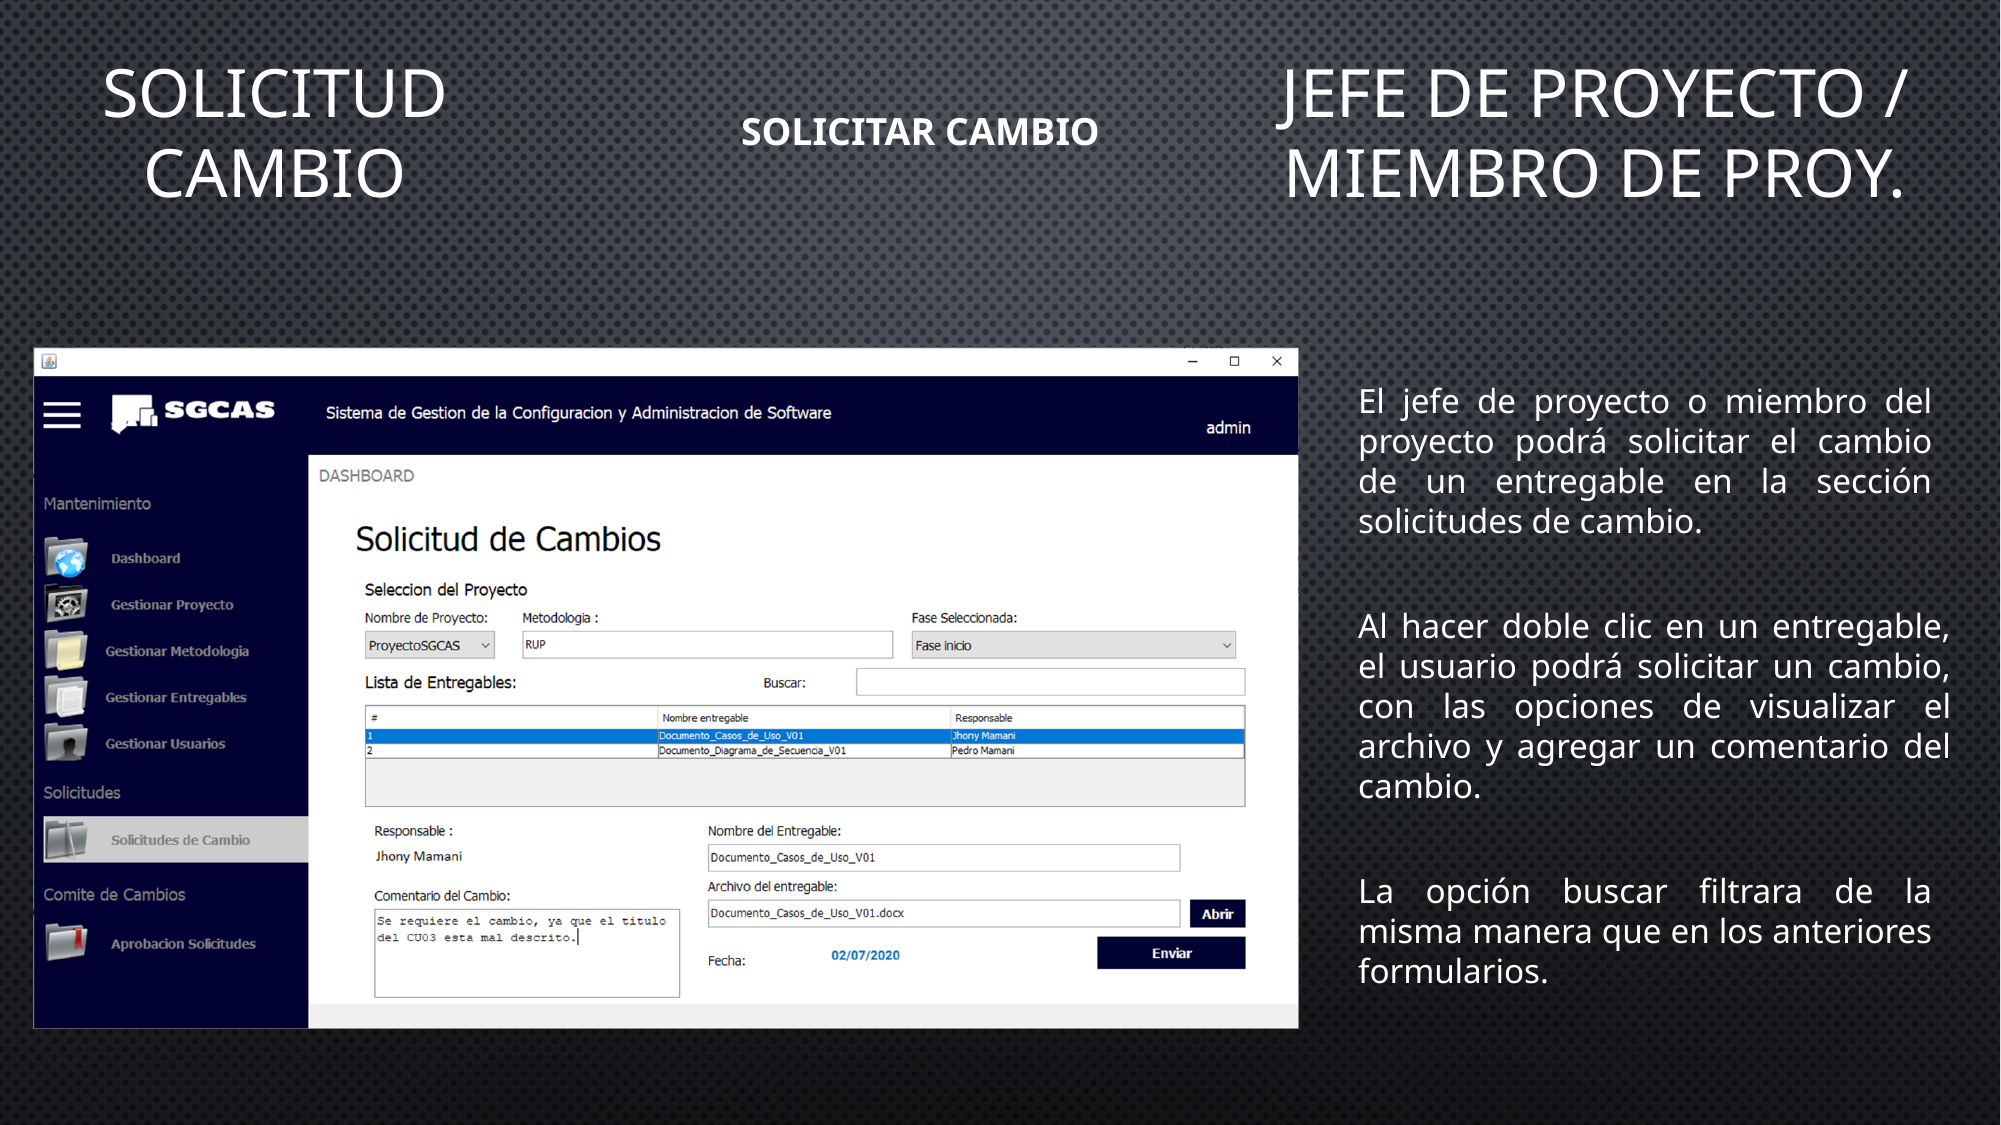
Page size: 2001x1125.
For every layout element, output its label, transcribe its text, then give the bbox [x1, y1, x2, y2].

text_box Solicitar CAMBIO [662, 48, 1179, 213]
picture [32, 346, 1299, 1029]
text_box La opción buscar filtrara de la misma manera que en los anteriores formularios. [1343, 862, 1948, 998]
title Solicitud Cambio [0, 0, 551, 262]
text_box Jefe de proyecto / MIEMBRO DE PROY. [1191, 0, 2000, 262]
text_box El jefe de proyecto o miembro del proyecto podrá solicitar el cambio de un entregable en la sección solicitudes de cambio. [1343, 373, 1948, 548]
text_box Al hacer doble clic en un entregable, el usuario podrá solicitar un cambio, con las opciones de visualizar el archivo y agregar un comentario del cambio. [1343, 597, 1967, 813]
